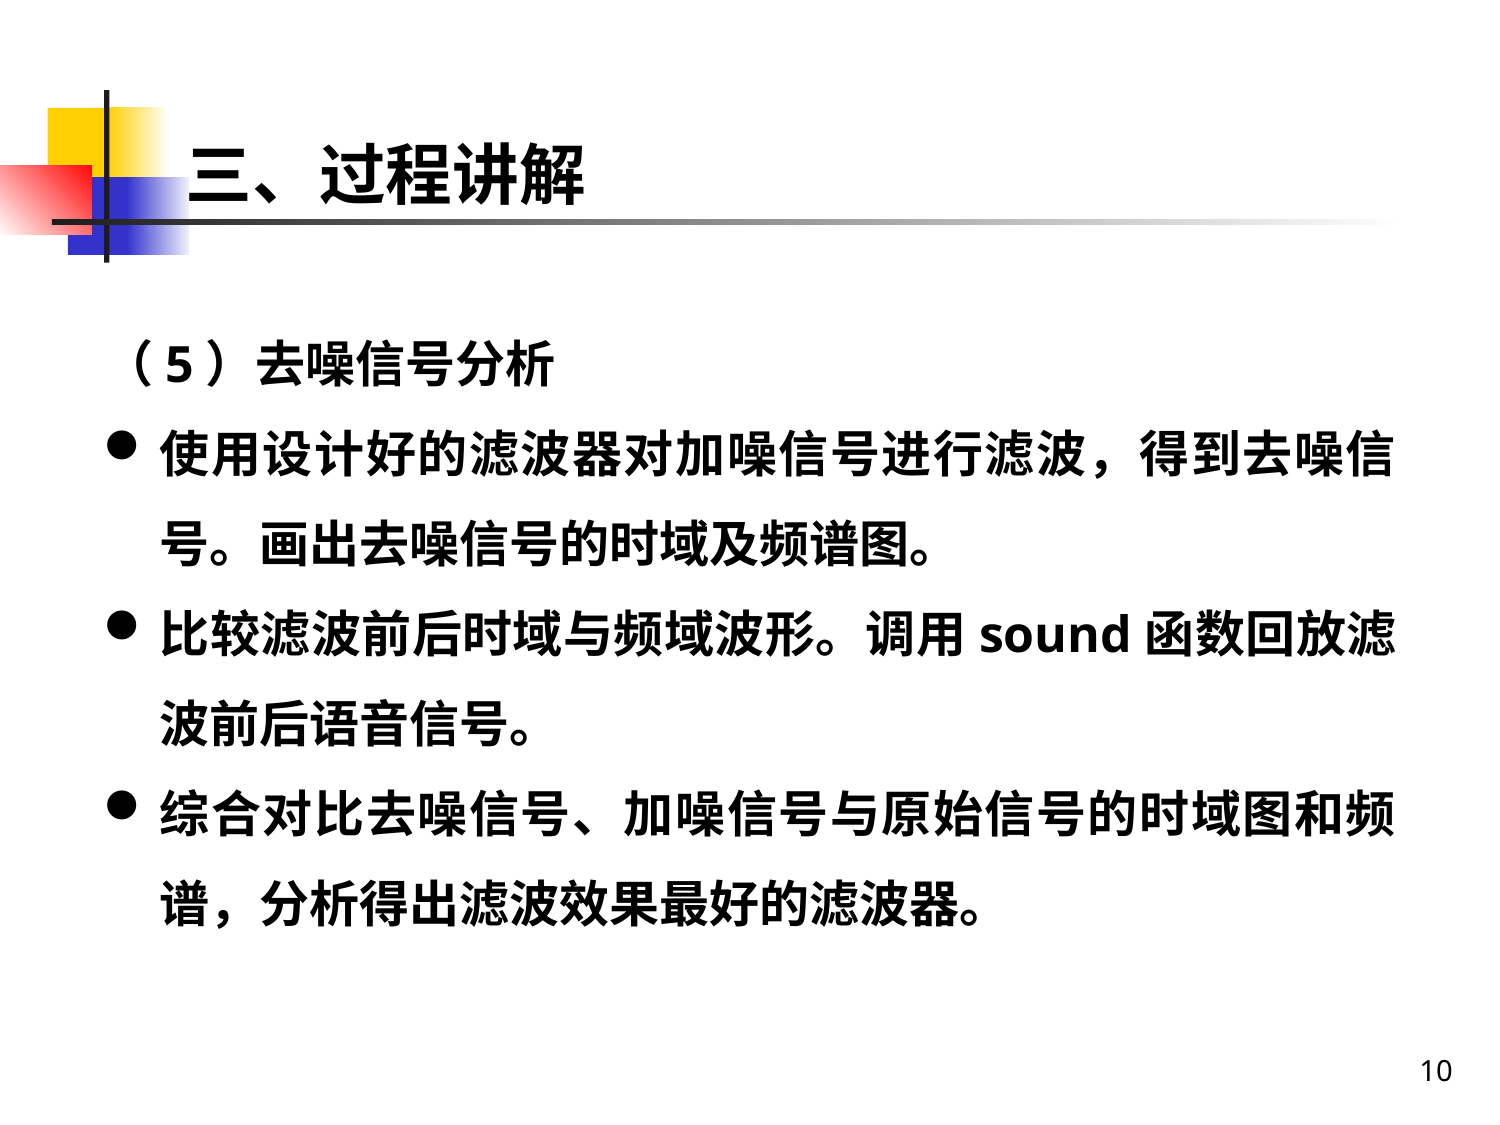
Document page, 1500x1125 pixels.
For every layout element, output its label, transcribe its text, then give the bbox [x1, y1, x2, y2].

text_box [1155, 1024, 1468, 1100]
text_box 三、过程讲解 [171, 125, 691, 221]
text_box （5）去噪信号分析 使用设计好的滤波器对加噪信号进行滤波，得到去噪信号。画出去噪信号的时域及频谱图。 比较滤波前后时域与频域波形。调用sound函数回放滤波前后语音信号。 综合对比去噪信号、加噪信号与原始信号的时域图和频谱，分析得出滤波效果最好的滤波器。 [88, 294, 1412, 1030]
